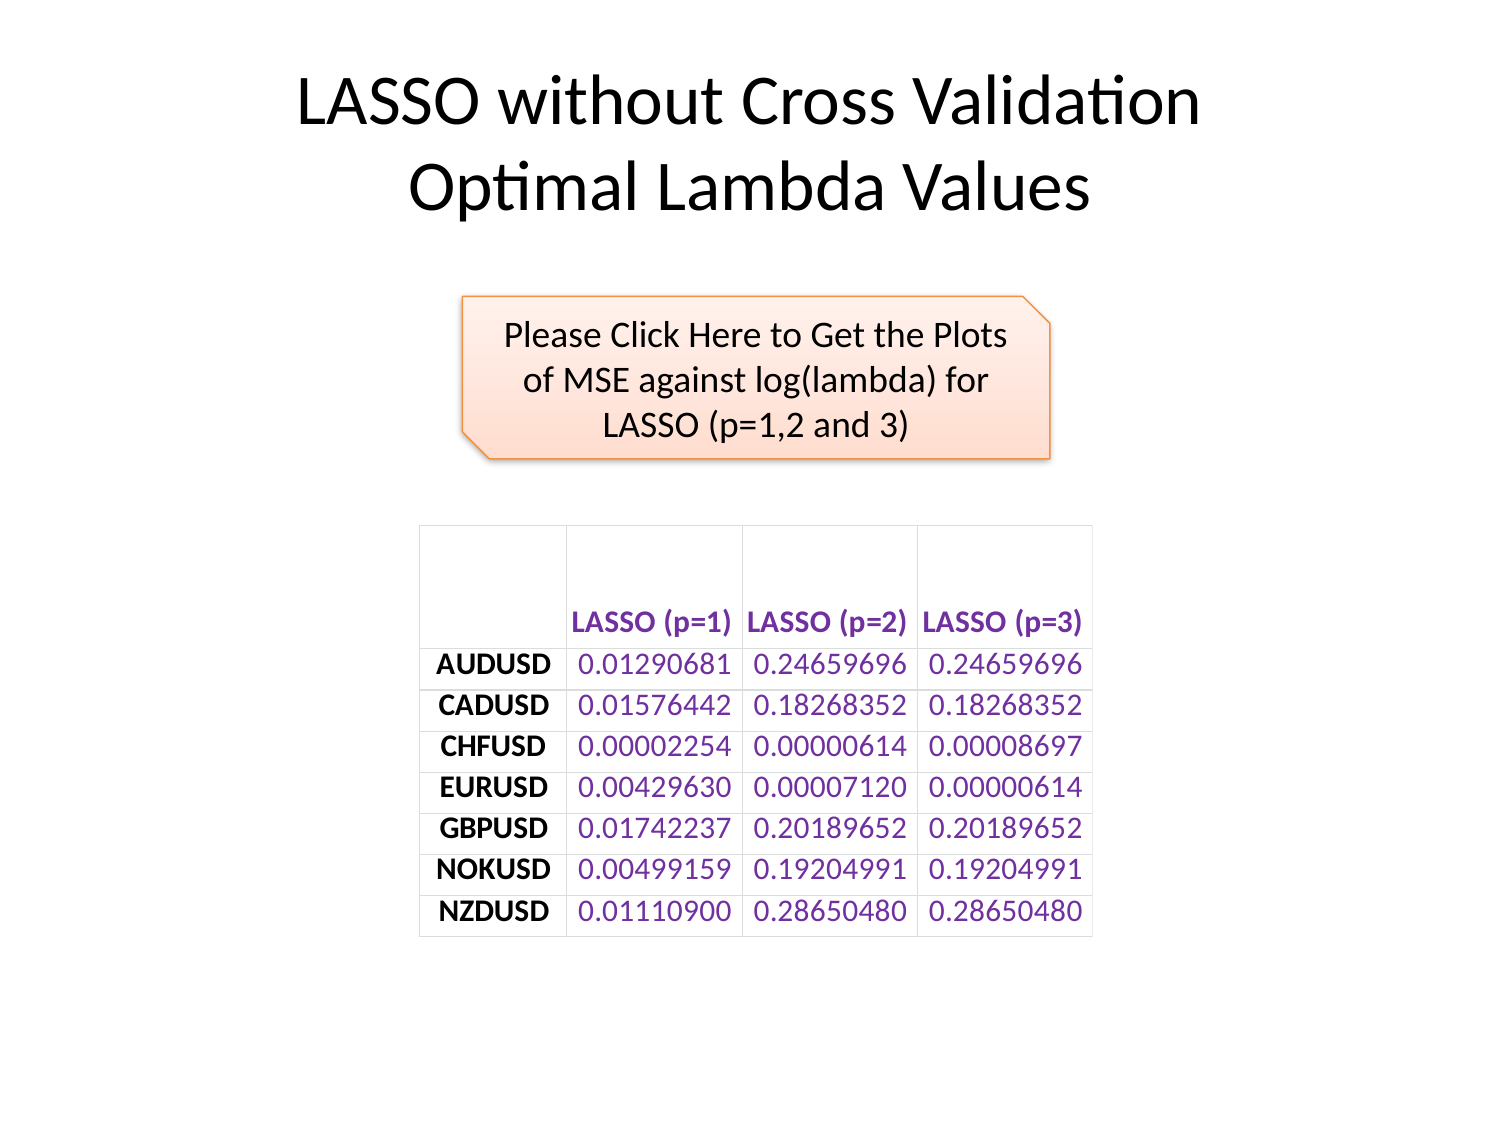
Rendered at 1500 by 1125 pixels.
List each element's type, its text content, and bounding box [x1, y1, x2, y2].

title LASSO without Cross Validation Optimal Lambda Values [75, 45, 1425, 233]
text_box Please Click Here to Get the Plots of MSE against log(lambda) for LASSO (p=1,2 and 3) [461, 295, 1051, 460]
picture [418, 524, 1094, 938]
